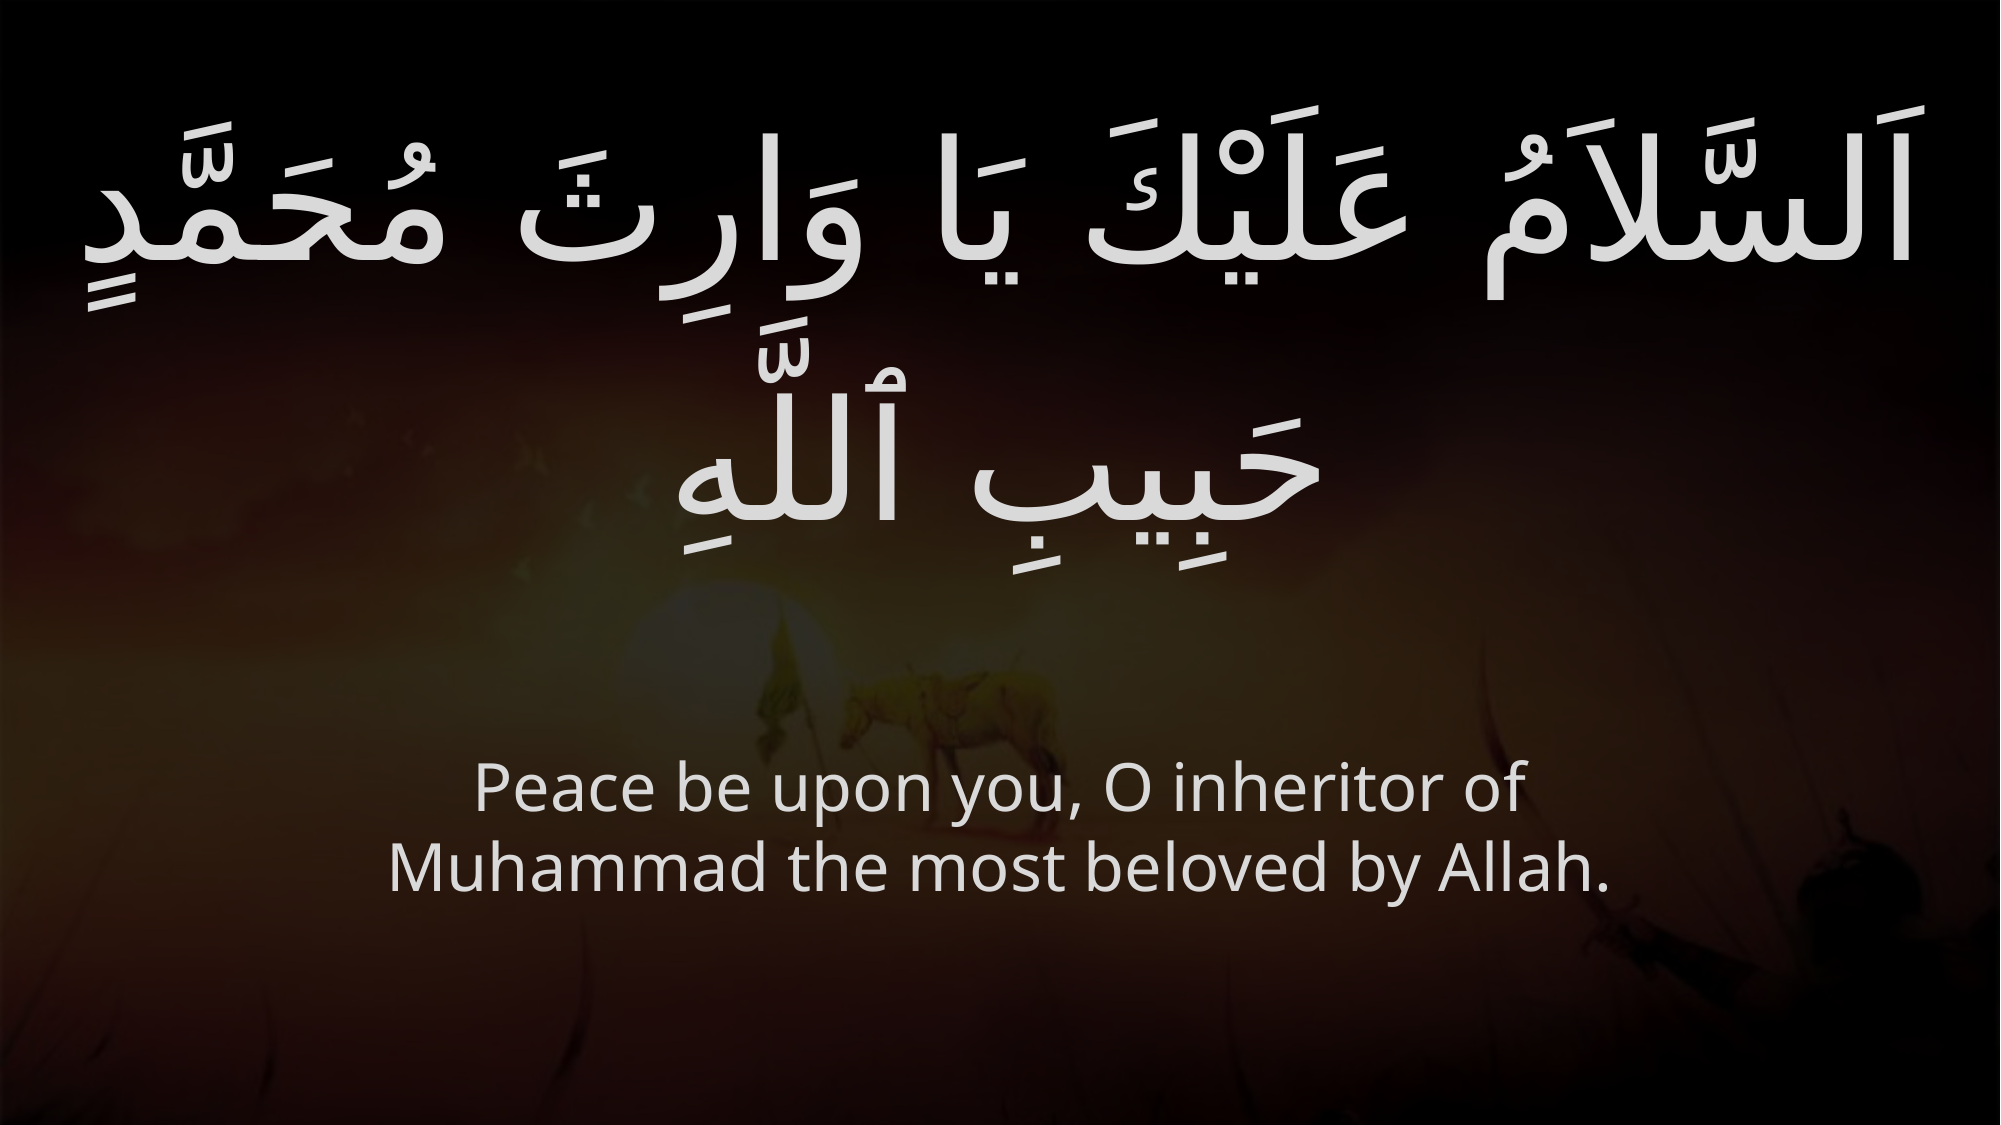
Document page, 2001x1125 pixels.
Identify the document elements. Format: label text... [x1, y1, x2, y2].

title اَلسَّلاَمُ عَلَيْكَ يَا وَارِثَ مُحَمَّدٍ حَبِيبِ ٱللَّهِ [0, 26, 2000, 562]
list Peace be upon you, O inheritor of Muhammad the most beloved by Allah. [356, 737, 1644, 1125]
